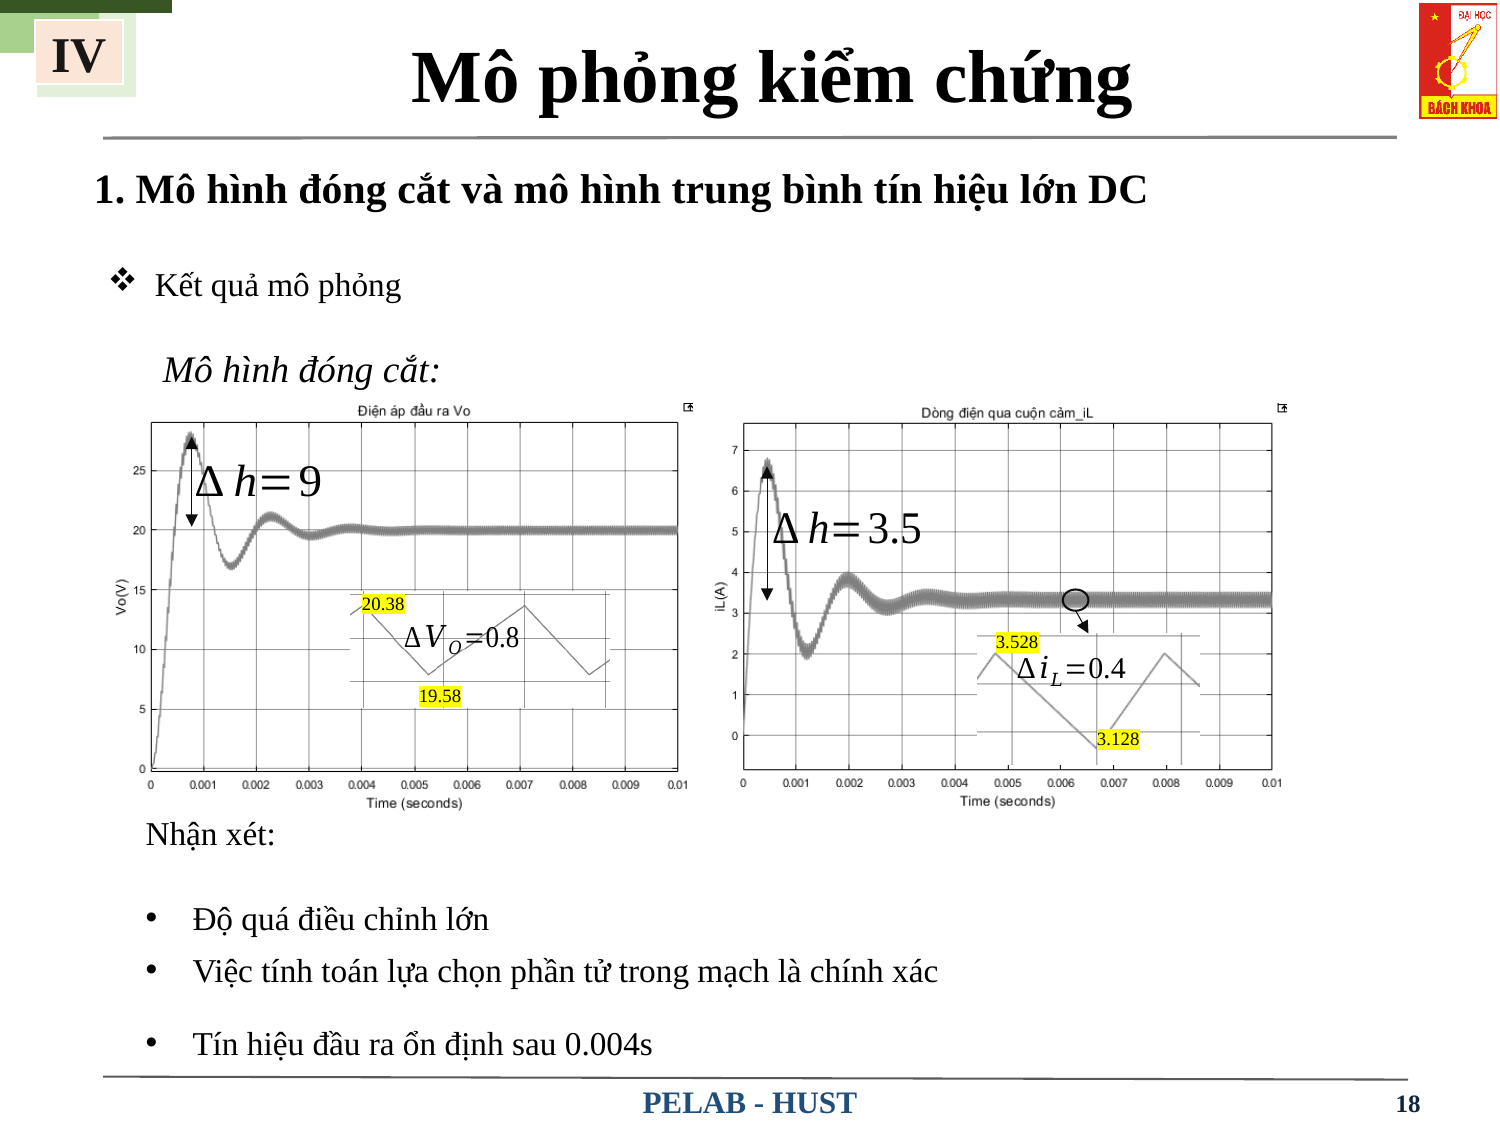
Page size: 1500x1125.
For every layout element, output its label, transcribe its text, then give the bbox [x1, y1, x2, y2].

text_box Mô phỏng kiểm chứng [189, 20, 1356, 125]
text_box 1. Mô hình đóng cắt và mô hình trung bình tín hiệu lớn DC [79, 154, 1200, 270]
slide_number 18 [1369, 1079, 1447, 1125]
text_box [1075, 610, 1089, 634]
text_box IV [34, 19, 124, 85]
picture [113, 403, 693, 812]
text_box Nhận xét: Độ quá điều chỉnh lớn Việc tính toán lựa chọn phần tử trong mạch là chính xác Tín hiệu đầu ra ổn định sau 0.004s [130, 784, 1152, 1070]
text_box Kết quả mô phỏng [93, 256, 861, 311]
picture [712, 403, 1287, 812]
text_box Mô hình đóng cắt: [148, 337, 899, 398]
picture [1419, 3, 1498, 119]
